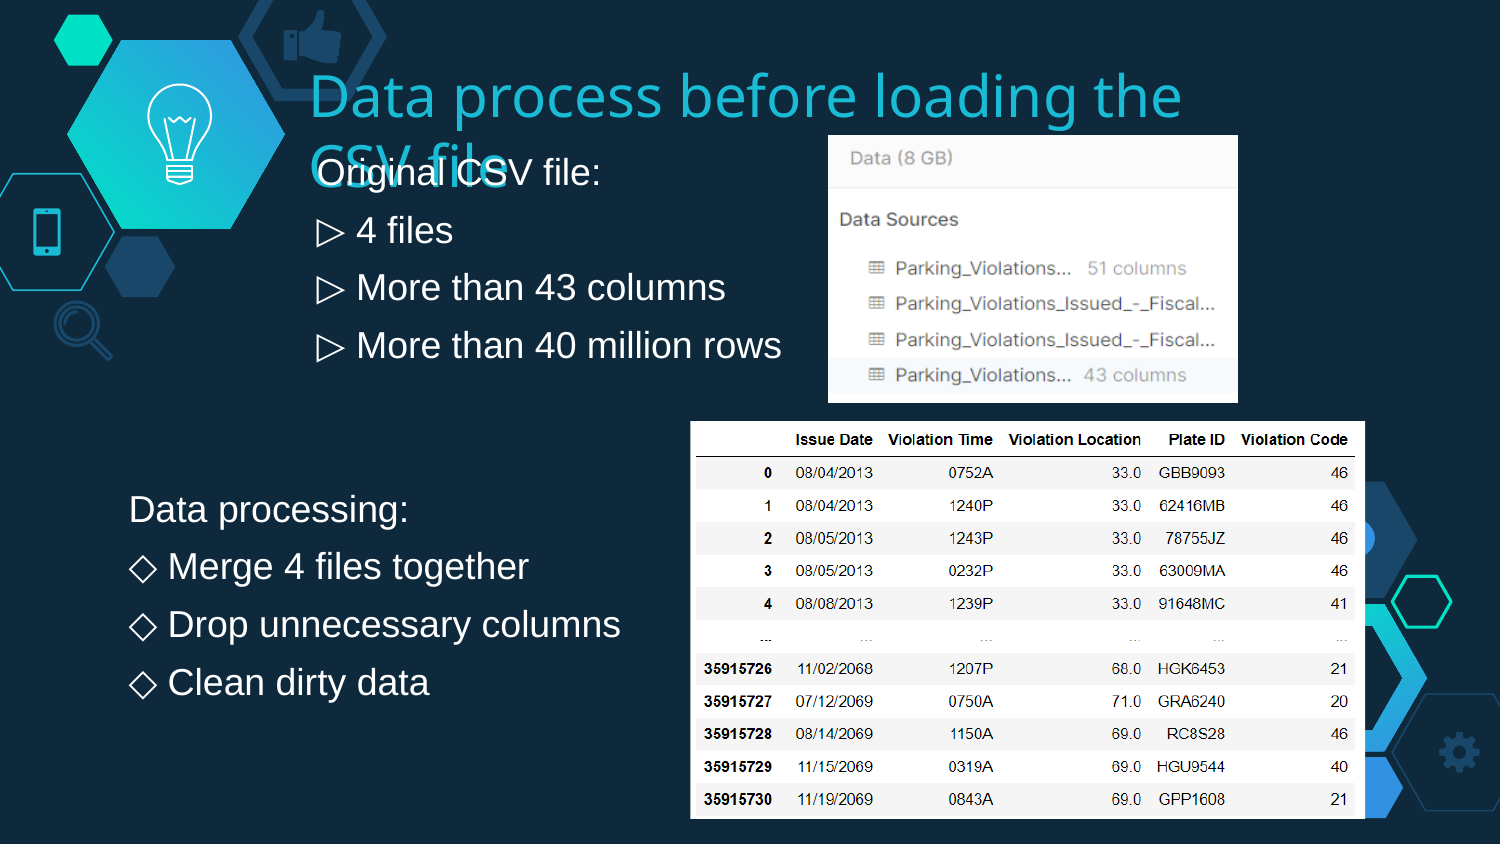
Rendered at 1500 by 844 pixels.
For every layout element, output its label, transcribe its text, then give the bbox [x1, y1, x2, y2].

text_box Data processing: ◇ Merge 4 files together ◇ Drop unnecessary columns ◇ Clean dirty data [113, 469, 641, 740]
text_box Original CSV file: ▷ 4 files ▷ More than 43 columns ▷ More than 40 million rows [301, 133, 807, 403]
picture [690, 421, 1366, 819]
picture [828, 134, 1238, 403]
title Data process before loading the CSV file [293, 44, 1303, 151]
